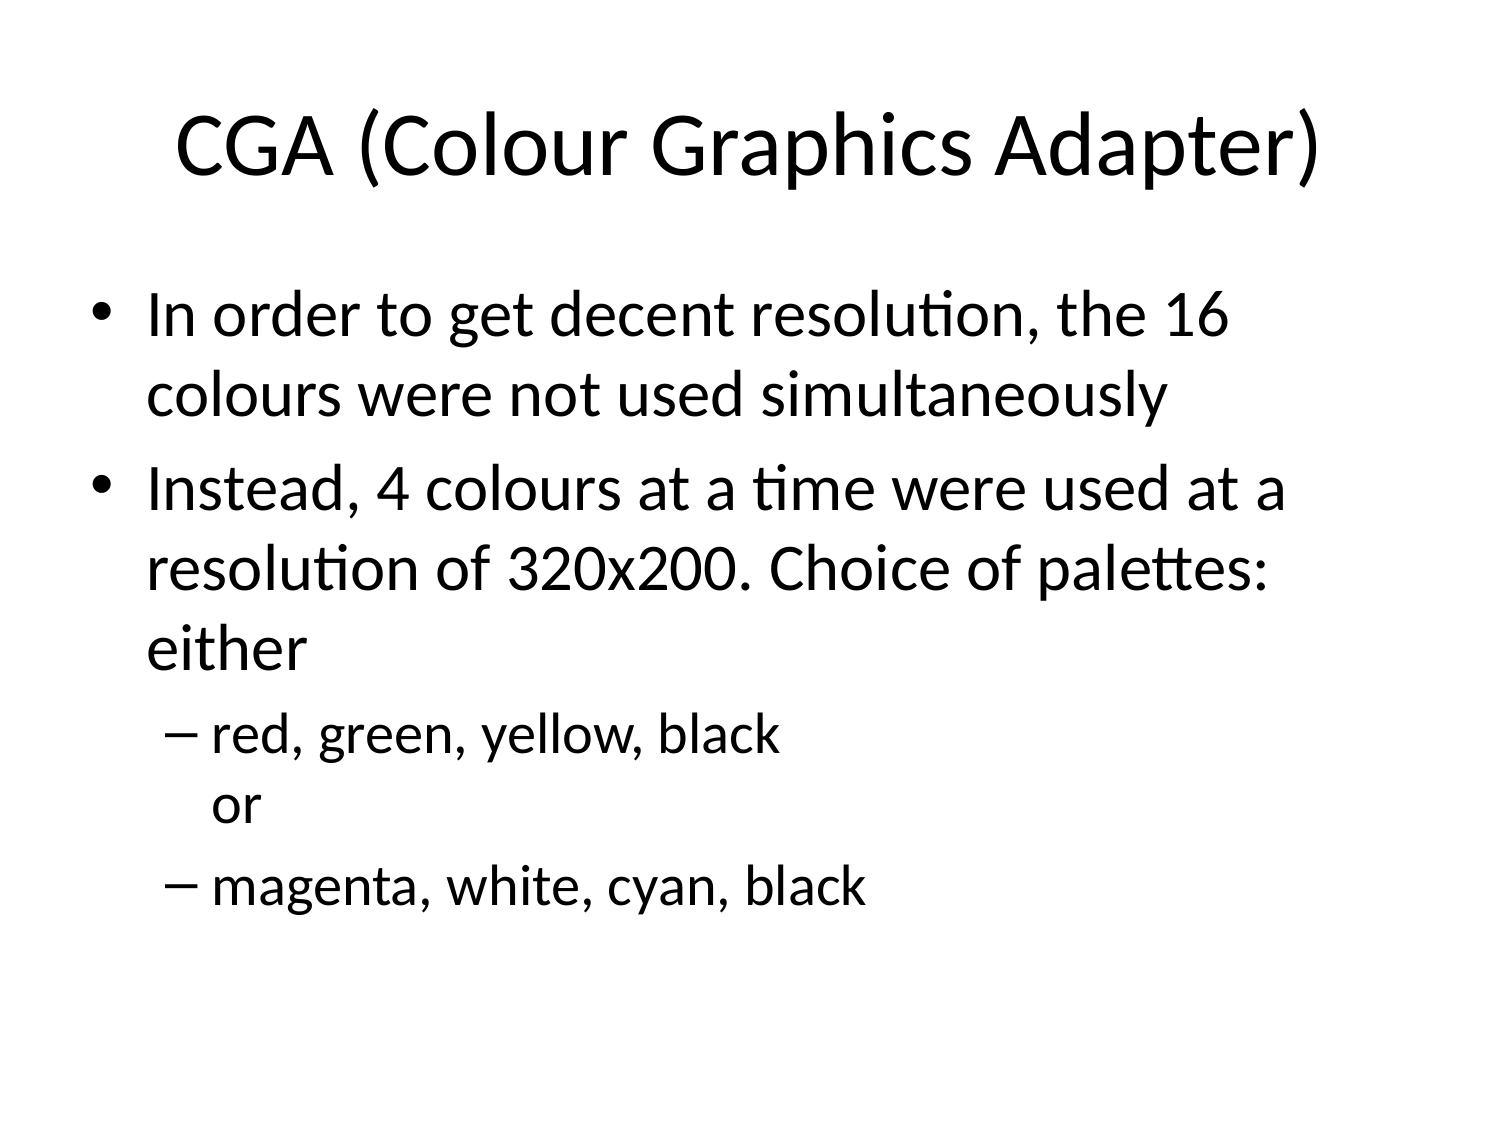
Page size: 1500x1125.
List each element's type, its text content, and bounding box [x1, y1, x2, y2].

title CGA (Colour Graphics Adapter) [75, 45, 1425, 233]
list In order to get decent resolution, the 16 colours were not used simultaneously Instead, 4 colours at a time were used at a resolution of 320x200. Choice of palettes: either red, green, yellow, black or magenta, white, cyan, black [75, 262, 1425, 1005]
